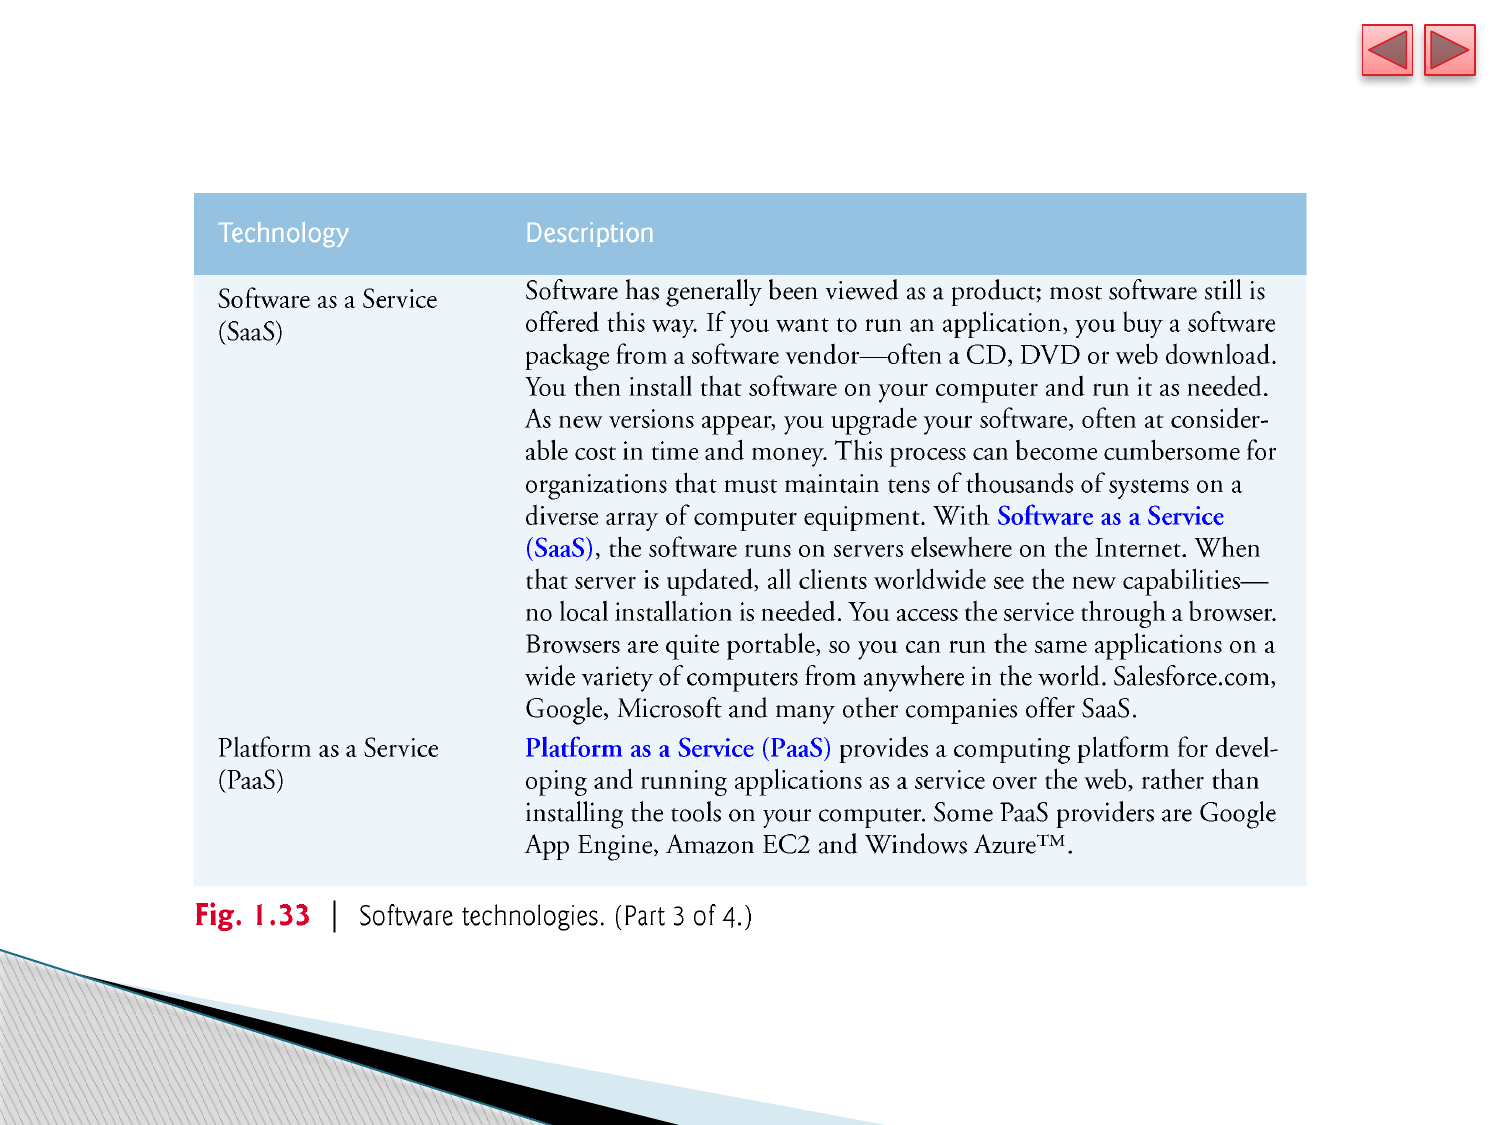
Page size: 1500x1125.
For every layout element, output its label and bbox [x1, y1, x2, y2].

picture [140, 140, 1360, 985]
